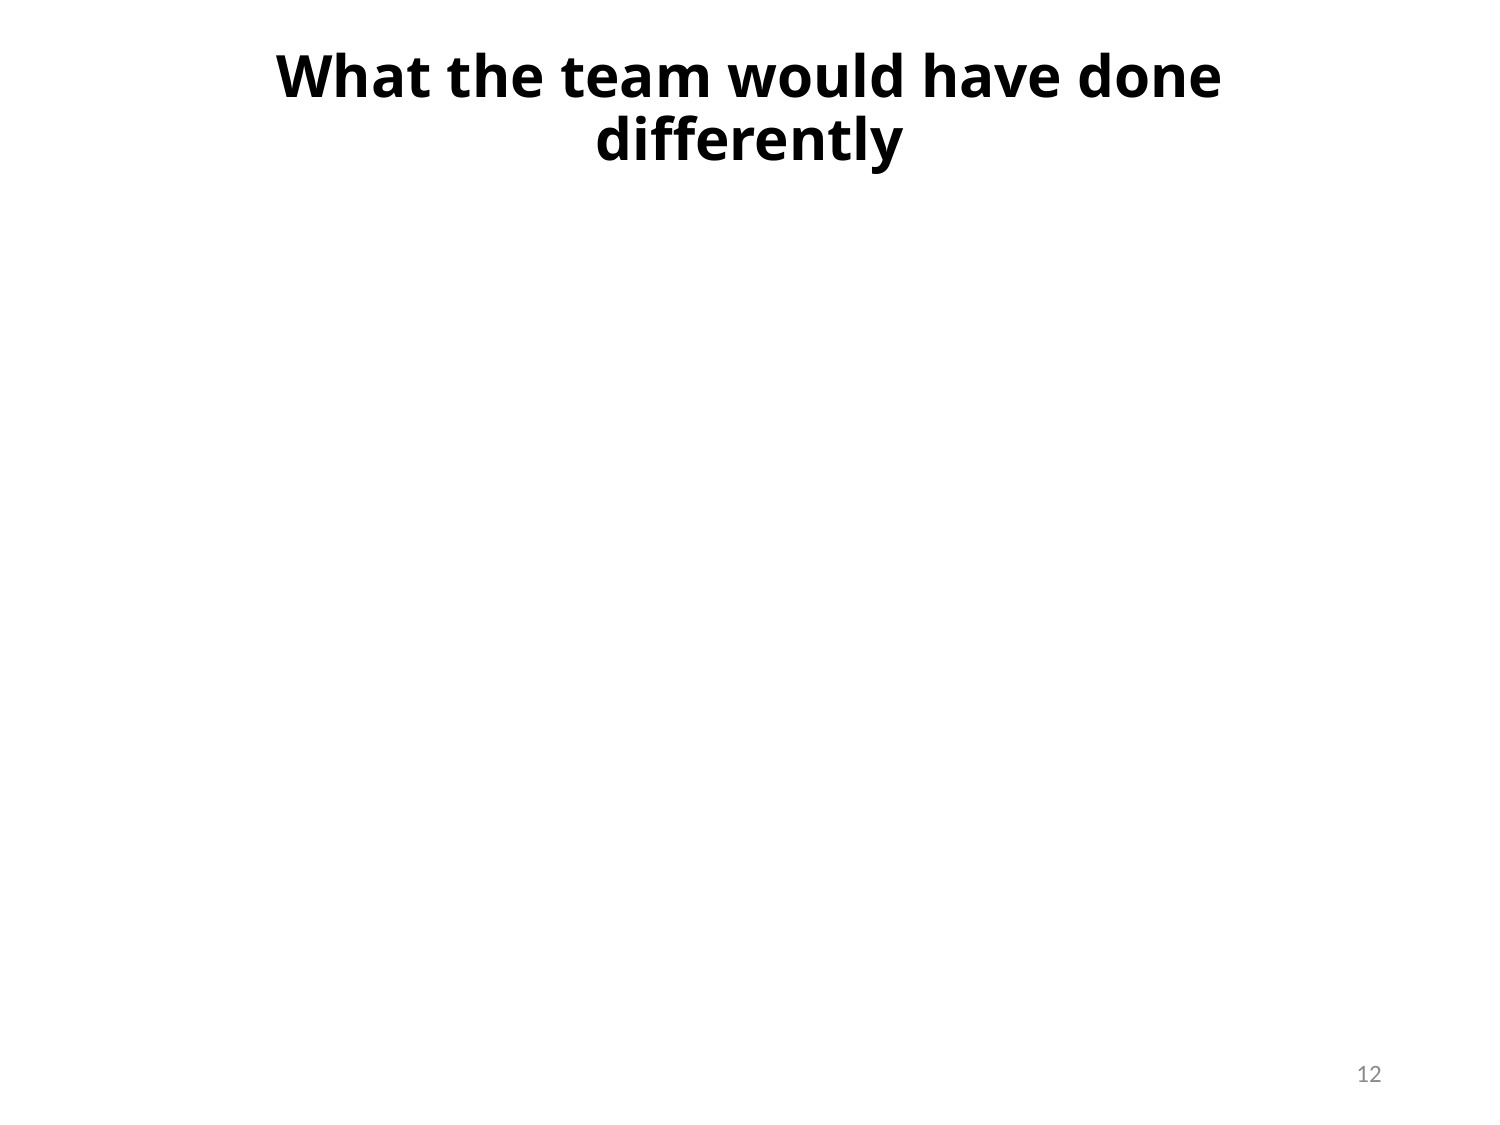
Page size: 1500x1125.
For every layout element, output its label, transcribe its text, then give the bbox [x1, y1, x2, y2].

title What the team would have done differently [103, 8, 1397, 212]
slide_number 12 [1059, 1042, 1397, 1103]
